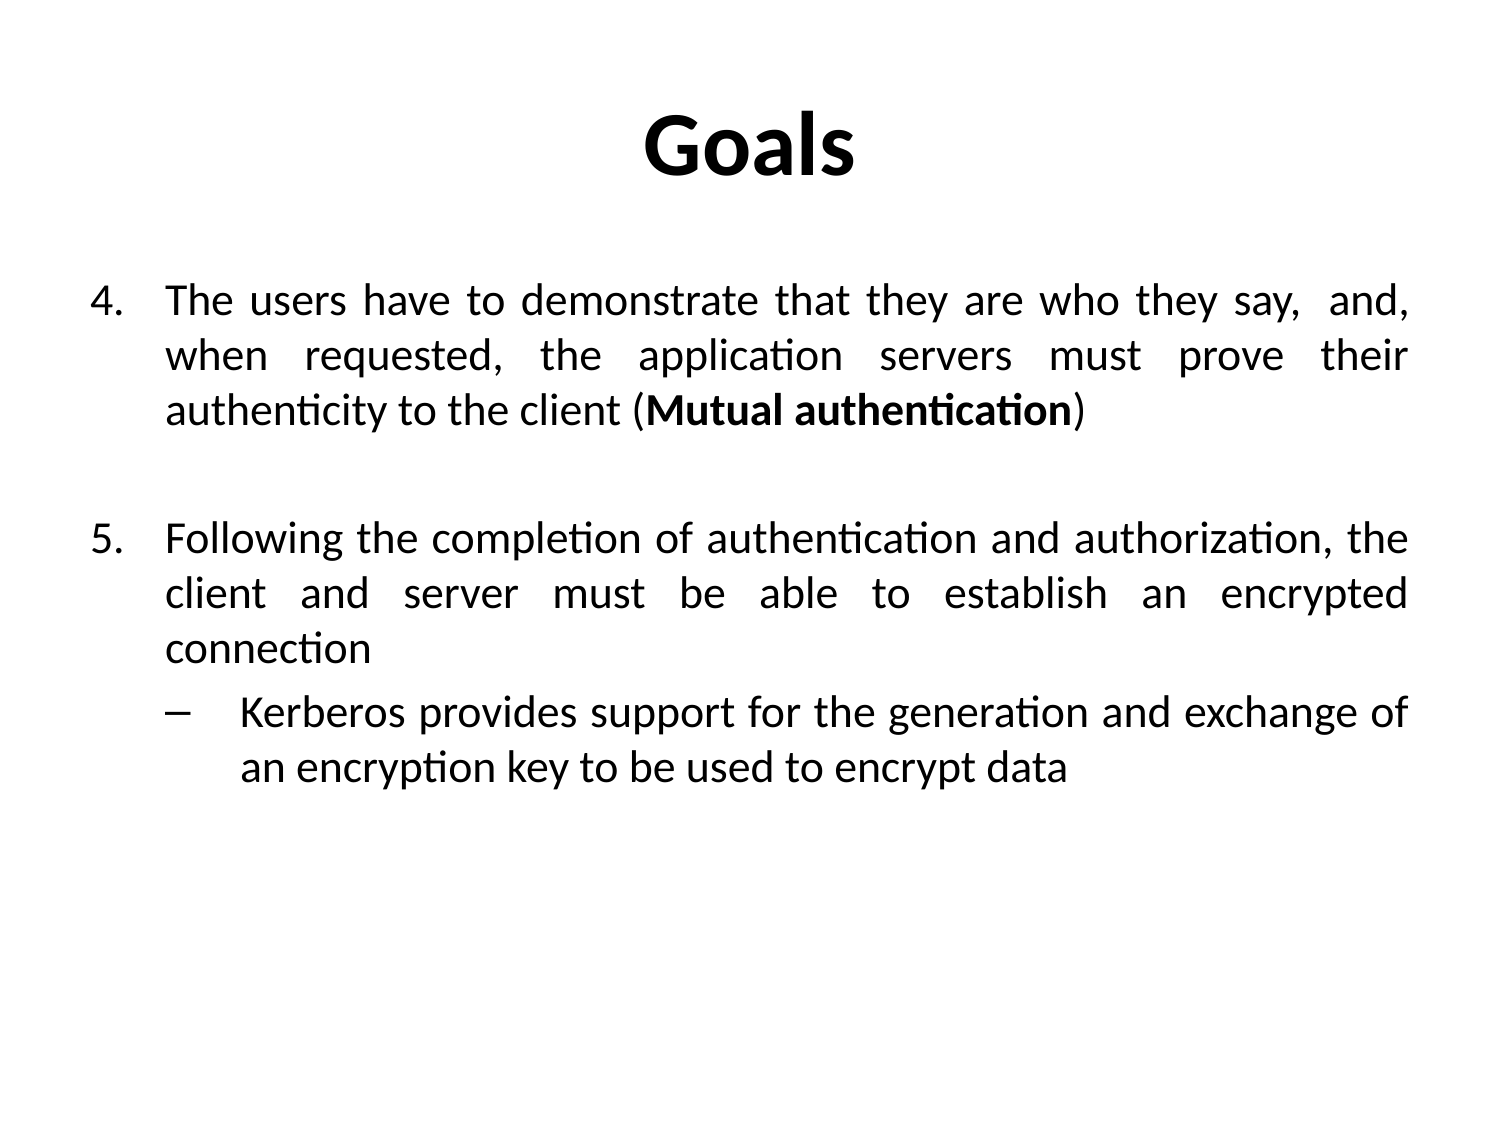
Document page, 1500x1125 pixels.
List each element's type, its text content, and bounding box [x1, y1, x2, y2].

list The users have to demonstrate that they are who they say, and, when requested, the application servers must prove their authenticity to the client (Mutual authentication) Following the completion of authentication and authorization, the client and server must be able to establish an encrypted connection Kerberos provides support for the generation and exchange of an encryption key to be used to encrypt data [75, 262, 1425, 1090]
title Goals [75, 45, 1425, 233]
